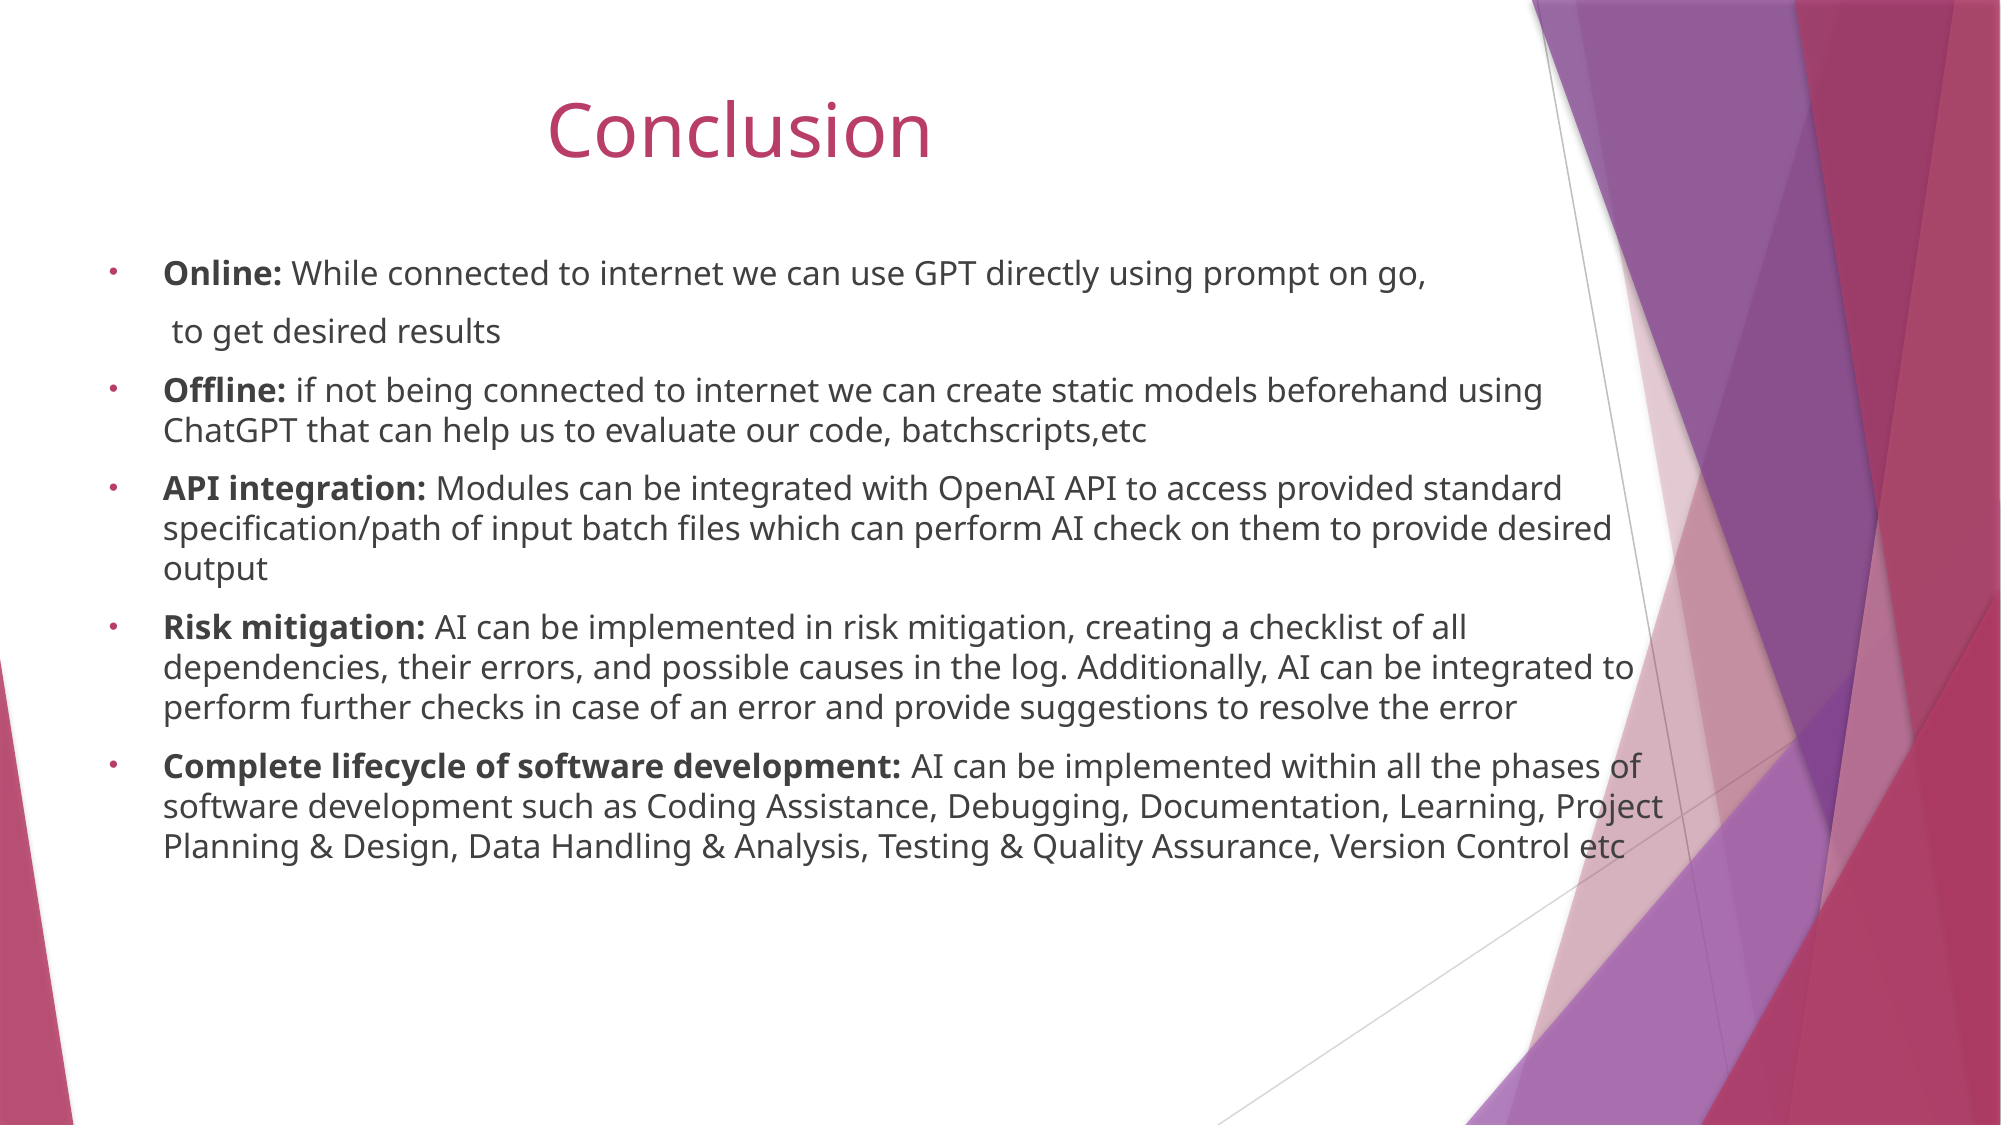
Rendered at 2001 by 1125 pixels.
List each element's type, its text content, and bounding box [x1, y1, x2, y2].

list Online: While connected to internet we can use GPT directly using prompt on go, to get desired results Offline: if not being connected to internet we can create static models beforehand using ChatGPT that can help us to evaluate our code, batchscripts,etc API integration: Modules can be integrated with OpenAI API to access provided standard specification/path of input batch files which can perform AI check on them to provide desired output Risk mitigation: AI can be implemented in risk mitigation, creating a checklist of all dependencies, their errors, and possible causes in the log. Additionally, AI can be integrated to perform further checks in case of an error and provide suggestions to resolve the error Complete lifecycle of software development: AI can be implemented within all the phases of software development such as Coding Assistance, Debugging, Documentation, Learning, Project Planning & Design, Data Handling & Analysis, Testing & Quality Assurance, Version Control etc [93, 244, 1690, 881]
title Conclusion [531, 74, 1159, 193]
